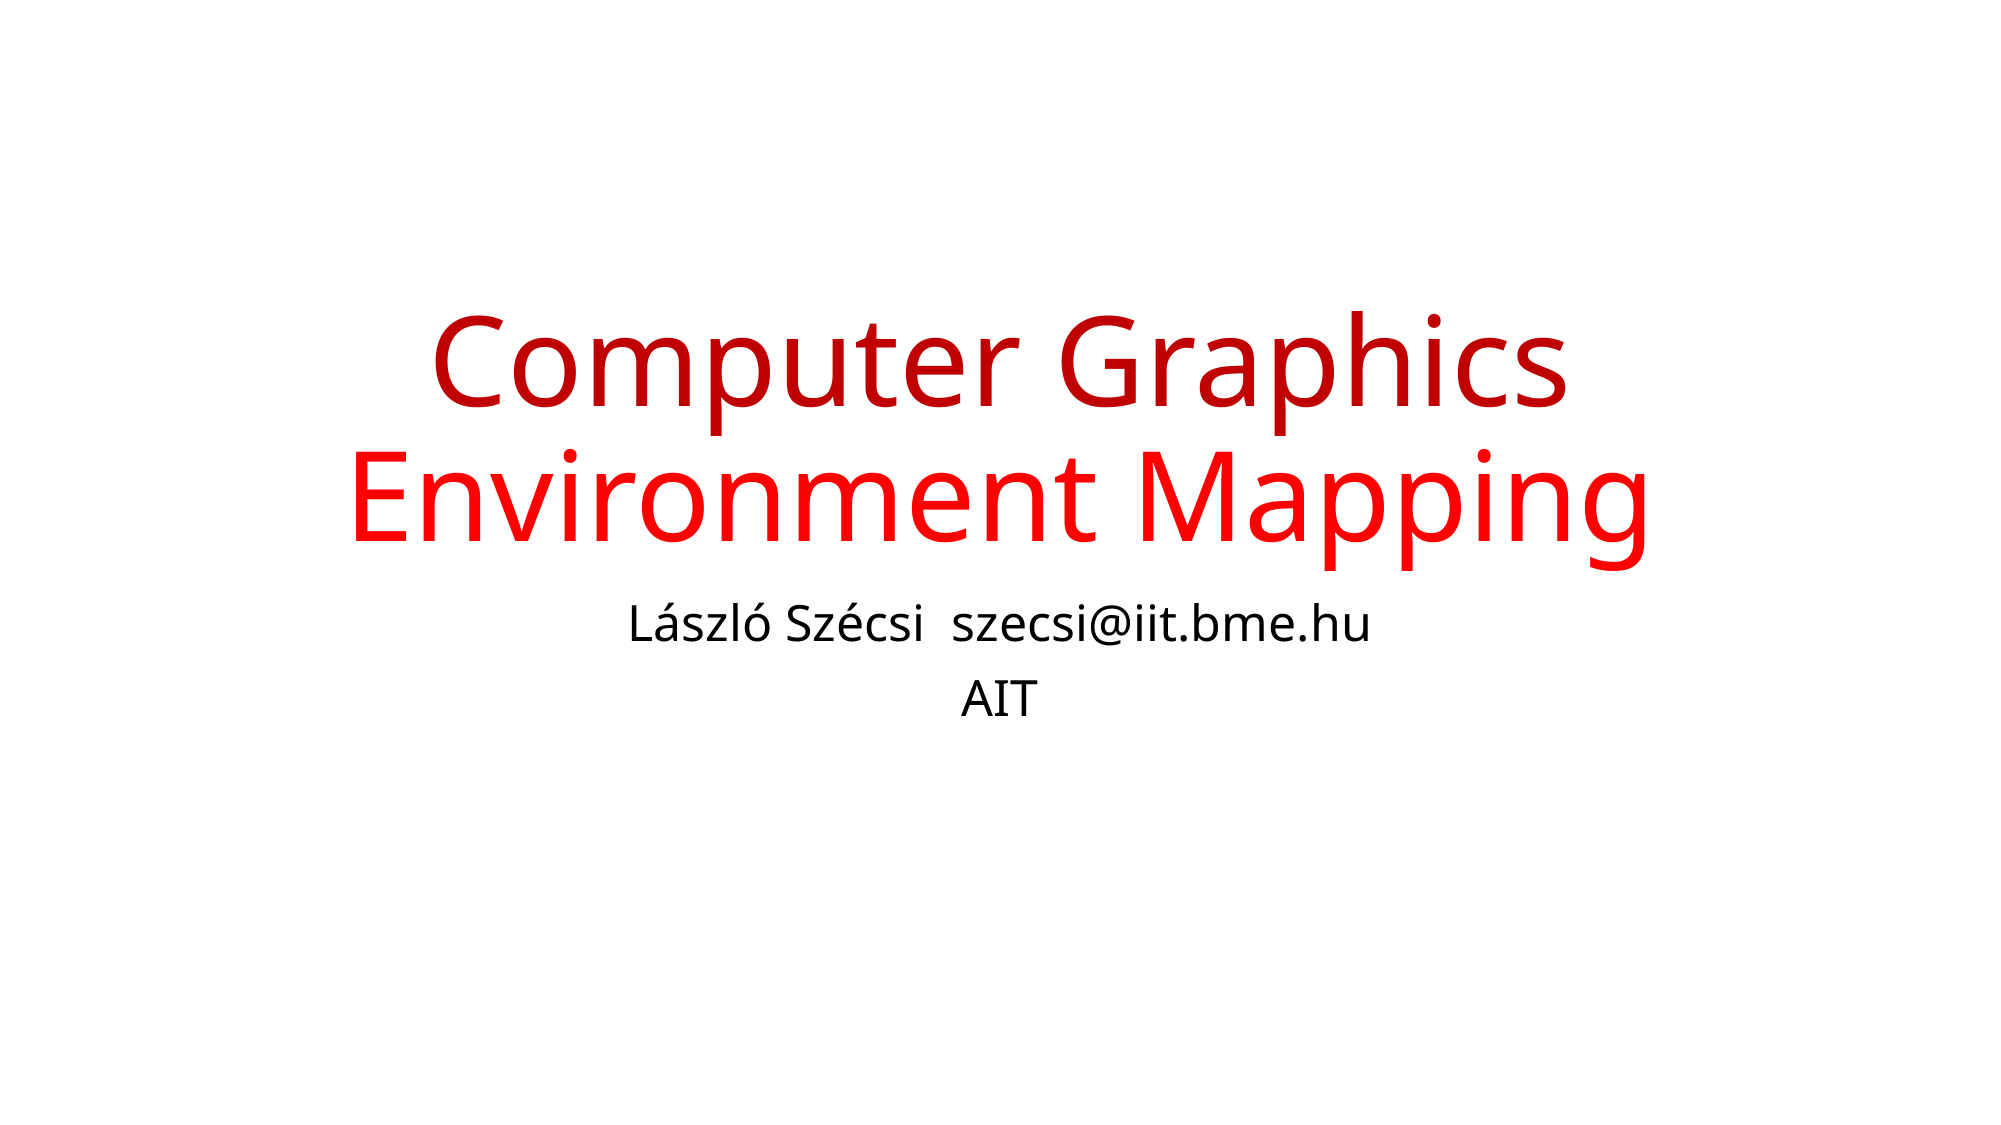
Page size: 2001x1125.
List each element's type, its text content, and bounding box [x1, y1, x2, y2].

title Computer Graphics Environment Mapping [249, 184, 1750, 576]
subtitle László Szécsi szecsi@iit.bme.hu AIT [249, 590, 1750, 863]
